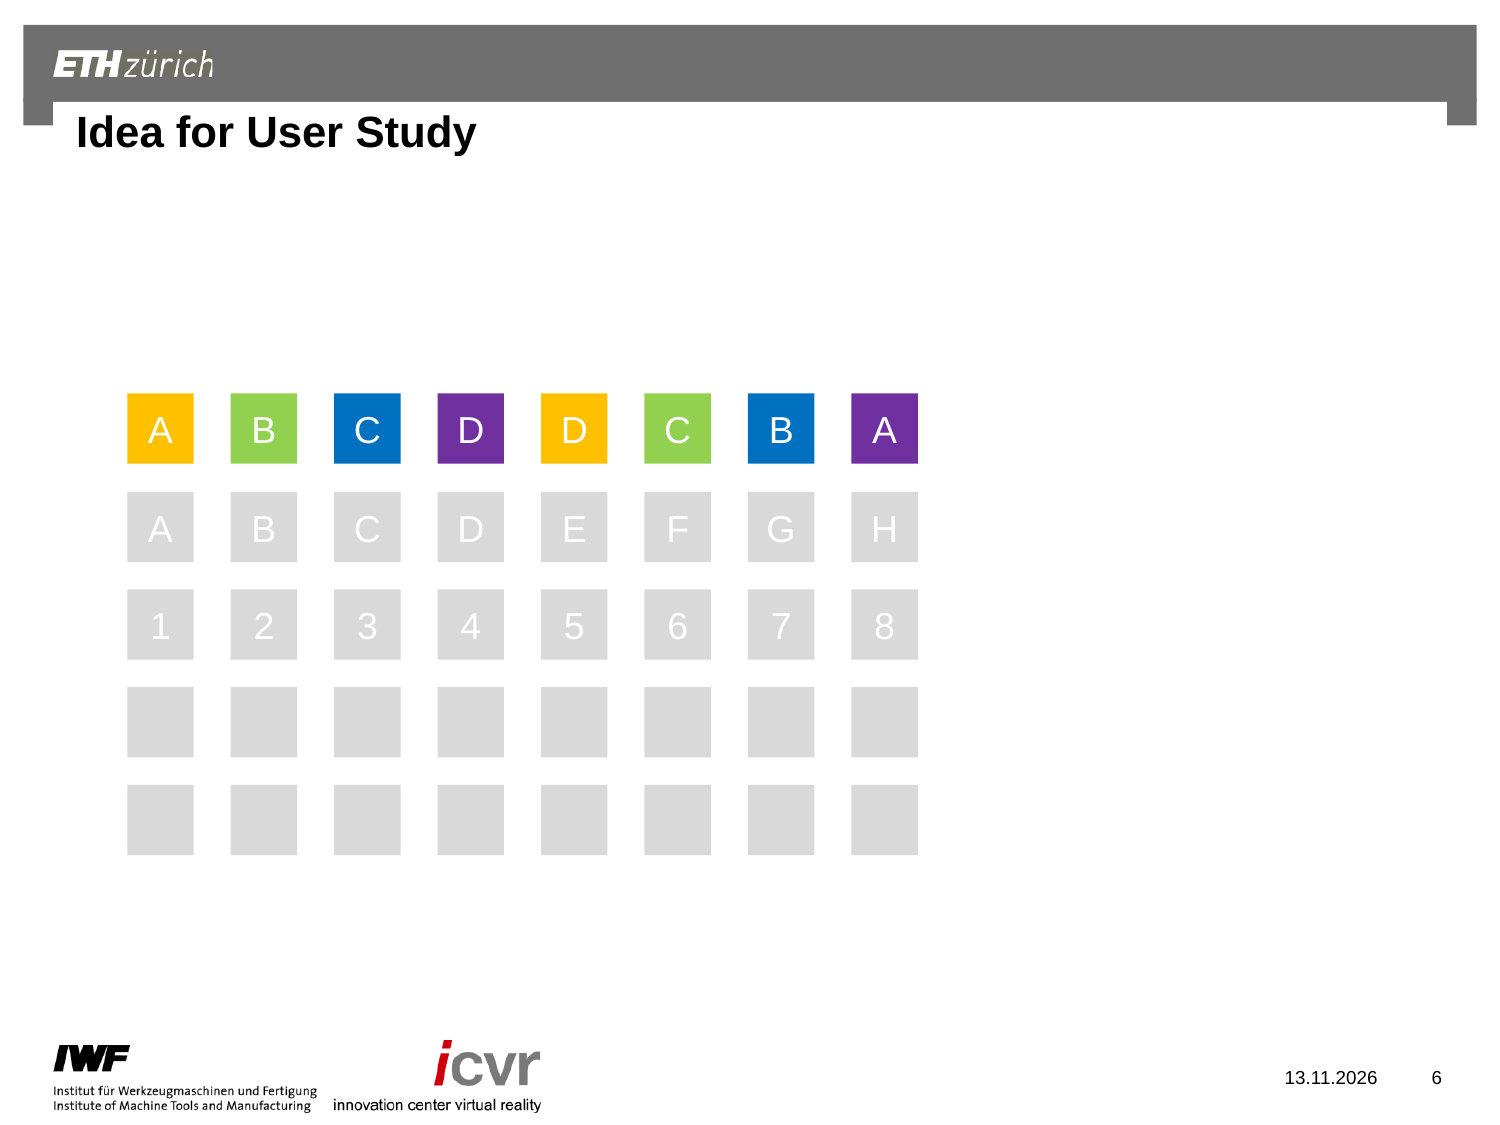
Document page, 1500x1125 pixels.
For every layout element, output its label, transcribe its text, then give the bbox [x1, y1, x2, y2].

text_box [229, 783, 299, 857]
text_box B [229, 490, 299, 564]
text_box C [332, 490, 403, 564]
text_box [436, 685, 506, 759]
text_box 7 [746, 587, 816, 662]
text_box [746, 685, 816, 759]
text_box 6 [642, 587, 713, 662]
text_box A [125, 391, 196, 466]
text_box [642, 685, 713, 759]
text_box [332, 783, 403, 857]
title Idea for User Study [53, 101, 1447, 262]
text_box 2 [229, 587, 299, 662]
text_box 5 [539, 587, 610, 662]
text_box A [125, 490, 196, 564]
text_box [229, 685, 299, 759]
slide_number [1280, 1038, 1382, 1116]
text_box [436, 783, 506, 857]
text_box F [642, 490, 713, 564]
text_box H [849, 490, 920, 564]
text_box 8 [849, 587, 920, 662]
text_box G [746, 490, 816, 564]
picture [334, 1040, 541, 1113]
text_box 1 [125, 587, 196, 662]
text_box 4 [436, 587, 506, 662]
text_box [746, 783, 816, 857]
text_box C [642, 391, 713, 466]
text_box D [436, 490, 506, 564]
text_box [539, 685, 610, 759]
text_box B [746, 391, 816, 466]
text_box [332, 685, 403, 759]
text_box [849, 783, 920, 857]
text_box [125, 783, 196, 857]
text_box [642, 783, 713, 857]
picture [53, 1045, 318, 1113]
text_box D [436, 391, 506, 466]
text_box 3 [332, 587, 403, 662]
slide_number 6 [1415, 1038, 1459, 1116]
text_box C [332, 391, 403, 466]
text_box D [539, 391, 610, 466]
text_box [849, 685, 920, 759]
text_box E [539, 490, 610, 564]
text_box B [229, 391, 299, 466]
text_box A [849, 391, 920, 466]
text_box [125, 685, 196, 759]
text_box [539, 783, 610, 857]
